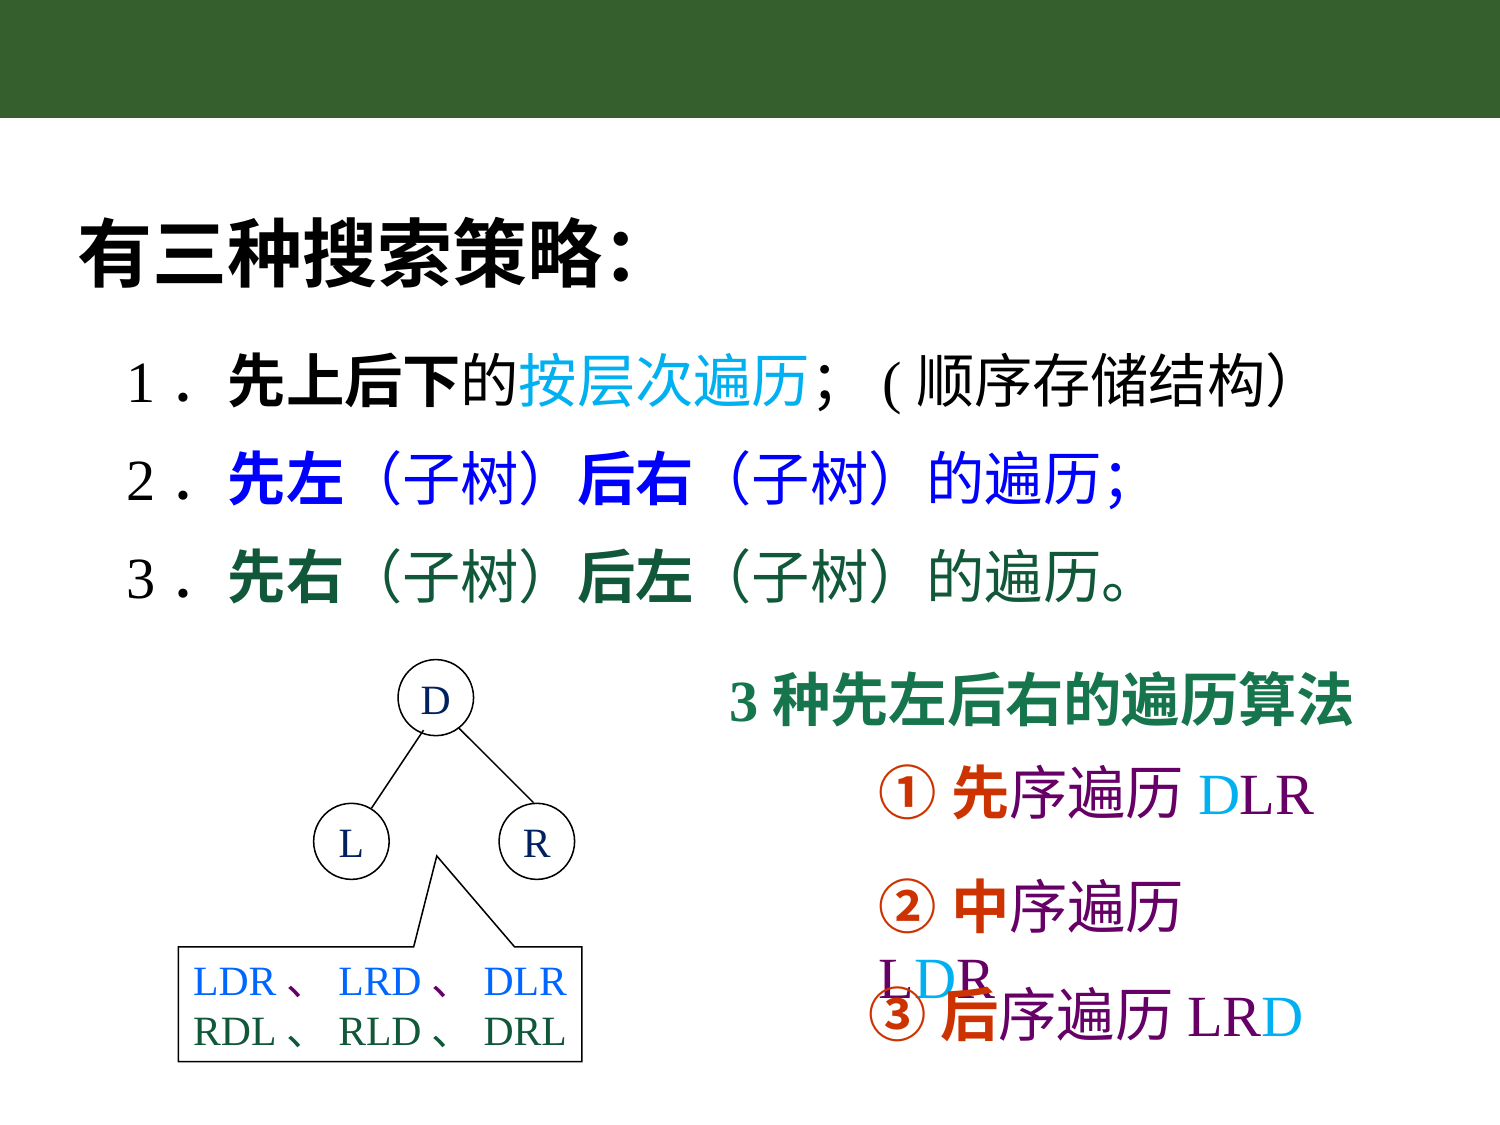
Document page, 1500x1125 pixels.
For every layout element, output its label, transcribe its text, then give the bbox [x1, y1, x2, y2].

text_box 3种先左后右的遍历算法 [714, 656, 1370, 741]
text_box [196, 659, 575, 1063]
text_box ①先序遍历DLR [864, 748, 1341, 834]
text_box ③后序遍历LRD [853, 970, 1319, 1056]
text_box 有三种搜索策略： [11, 190, 1287, 319]
text_box ②中序遍历LDR [864, 863, 1323, 1018]
text_box 1．先上后下的按层次遍历；(顺序存储结构） 2．先左（子树）后右（子树）的遍历； 3．先右（子树）后左（子树）的遍历。 [111, 330, 1442, 617]
